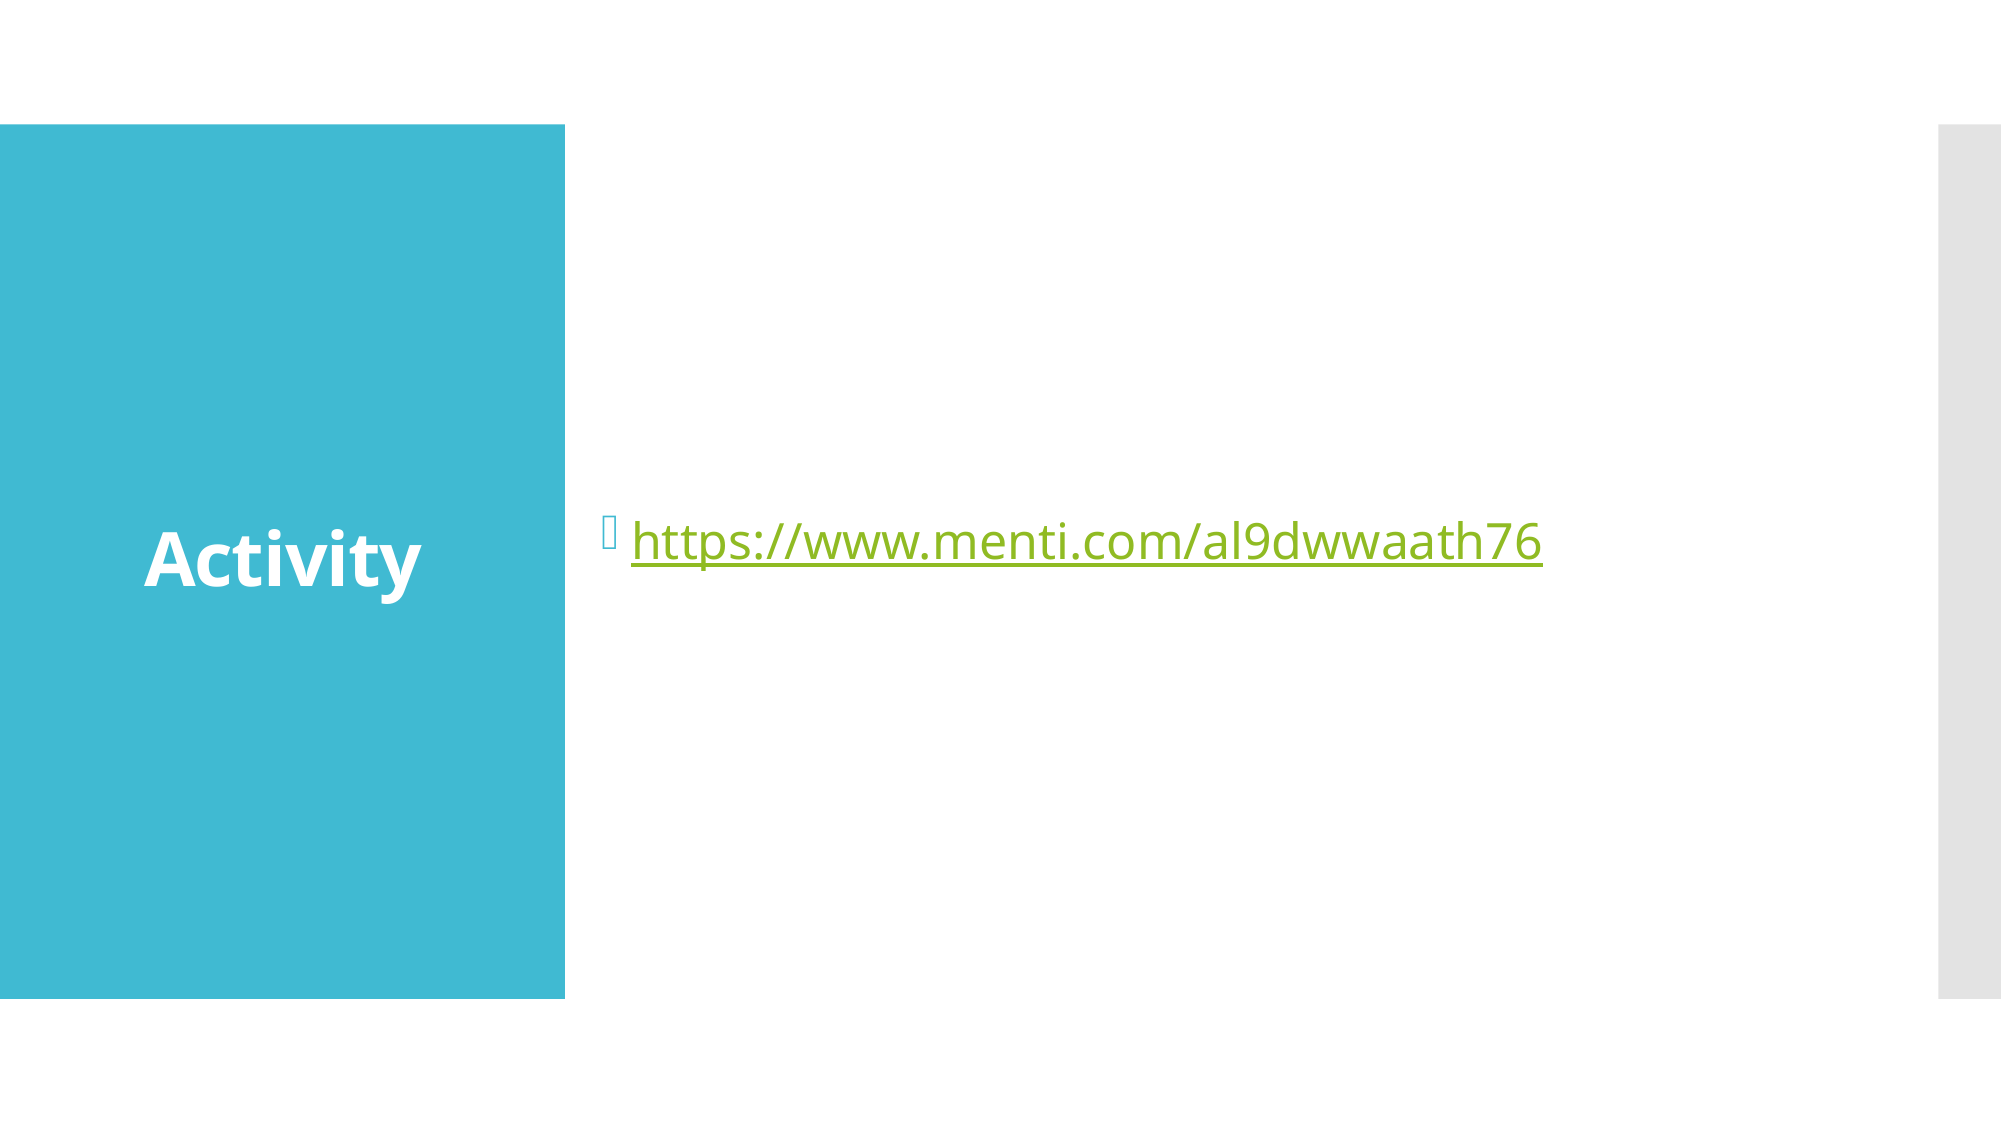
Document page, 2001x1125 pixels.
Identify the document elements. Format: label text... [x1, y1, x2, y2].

title Activity [41, 184, 525, 940]
list https://www.menti.com/al9dwwaath76 [586, 123, 1940, 1038]
